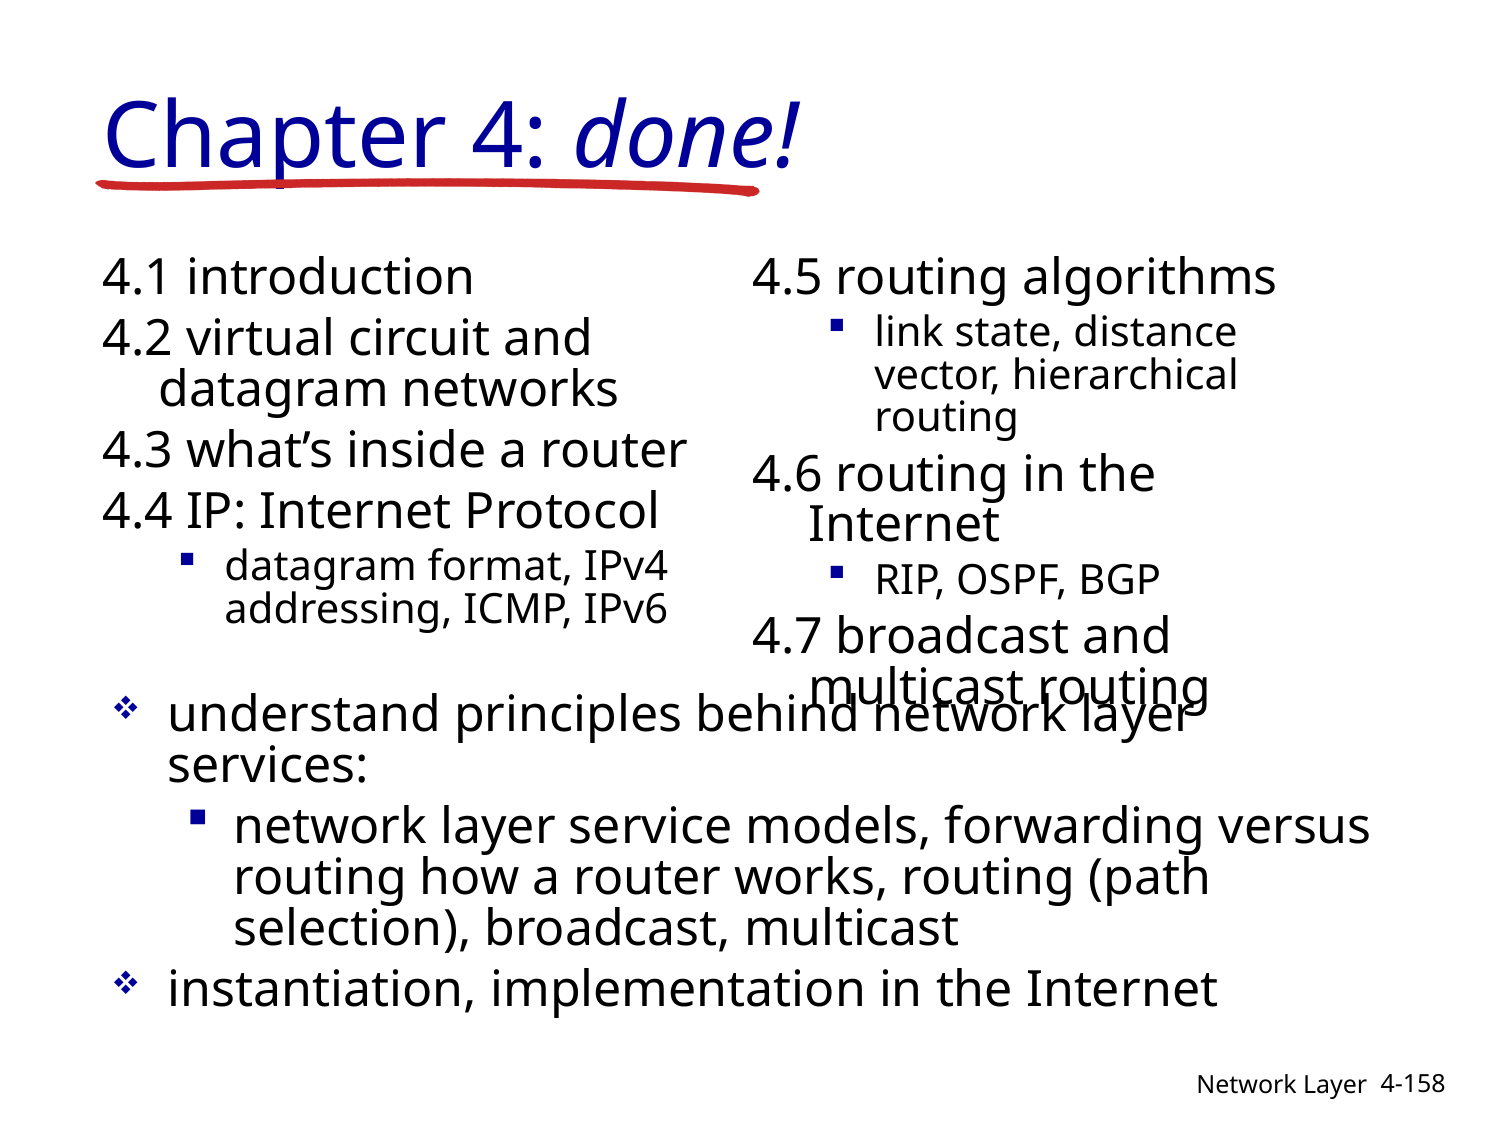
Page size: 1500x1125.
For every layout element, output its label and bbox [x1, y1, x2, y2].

footer [907, 1060, 1383, 1109]
list [737, 246, 1363, 683]
picture [92, 172, 768, 202]
list [87, 246, 713, 676]
slide_number [1365, 1059, 1477, 1106]
text_box [87, 37, 1363, 225]
text_box [96, 683, 1420, 950]
